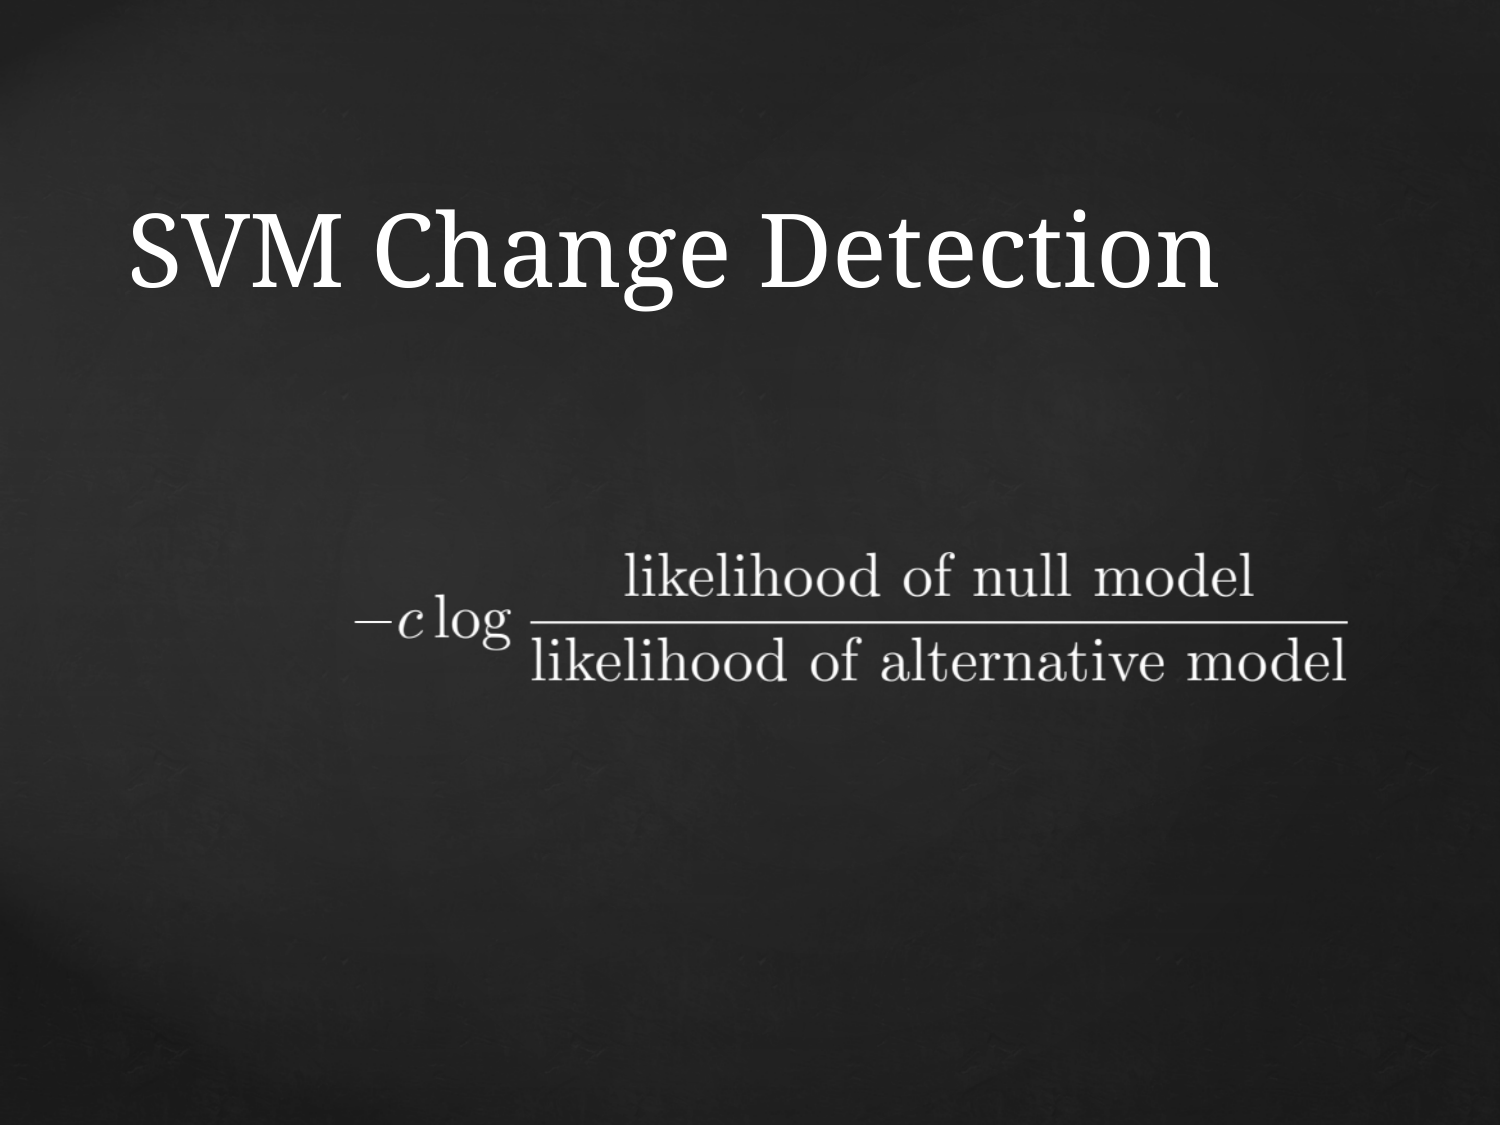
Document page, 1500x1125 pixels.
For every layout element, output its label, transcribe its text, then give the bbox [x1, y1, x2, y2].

title SVM Change Detection [112, 165, 1445, 316]
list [349, 315, 1351, 917]
